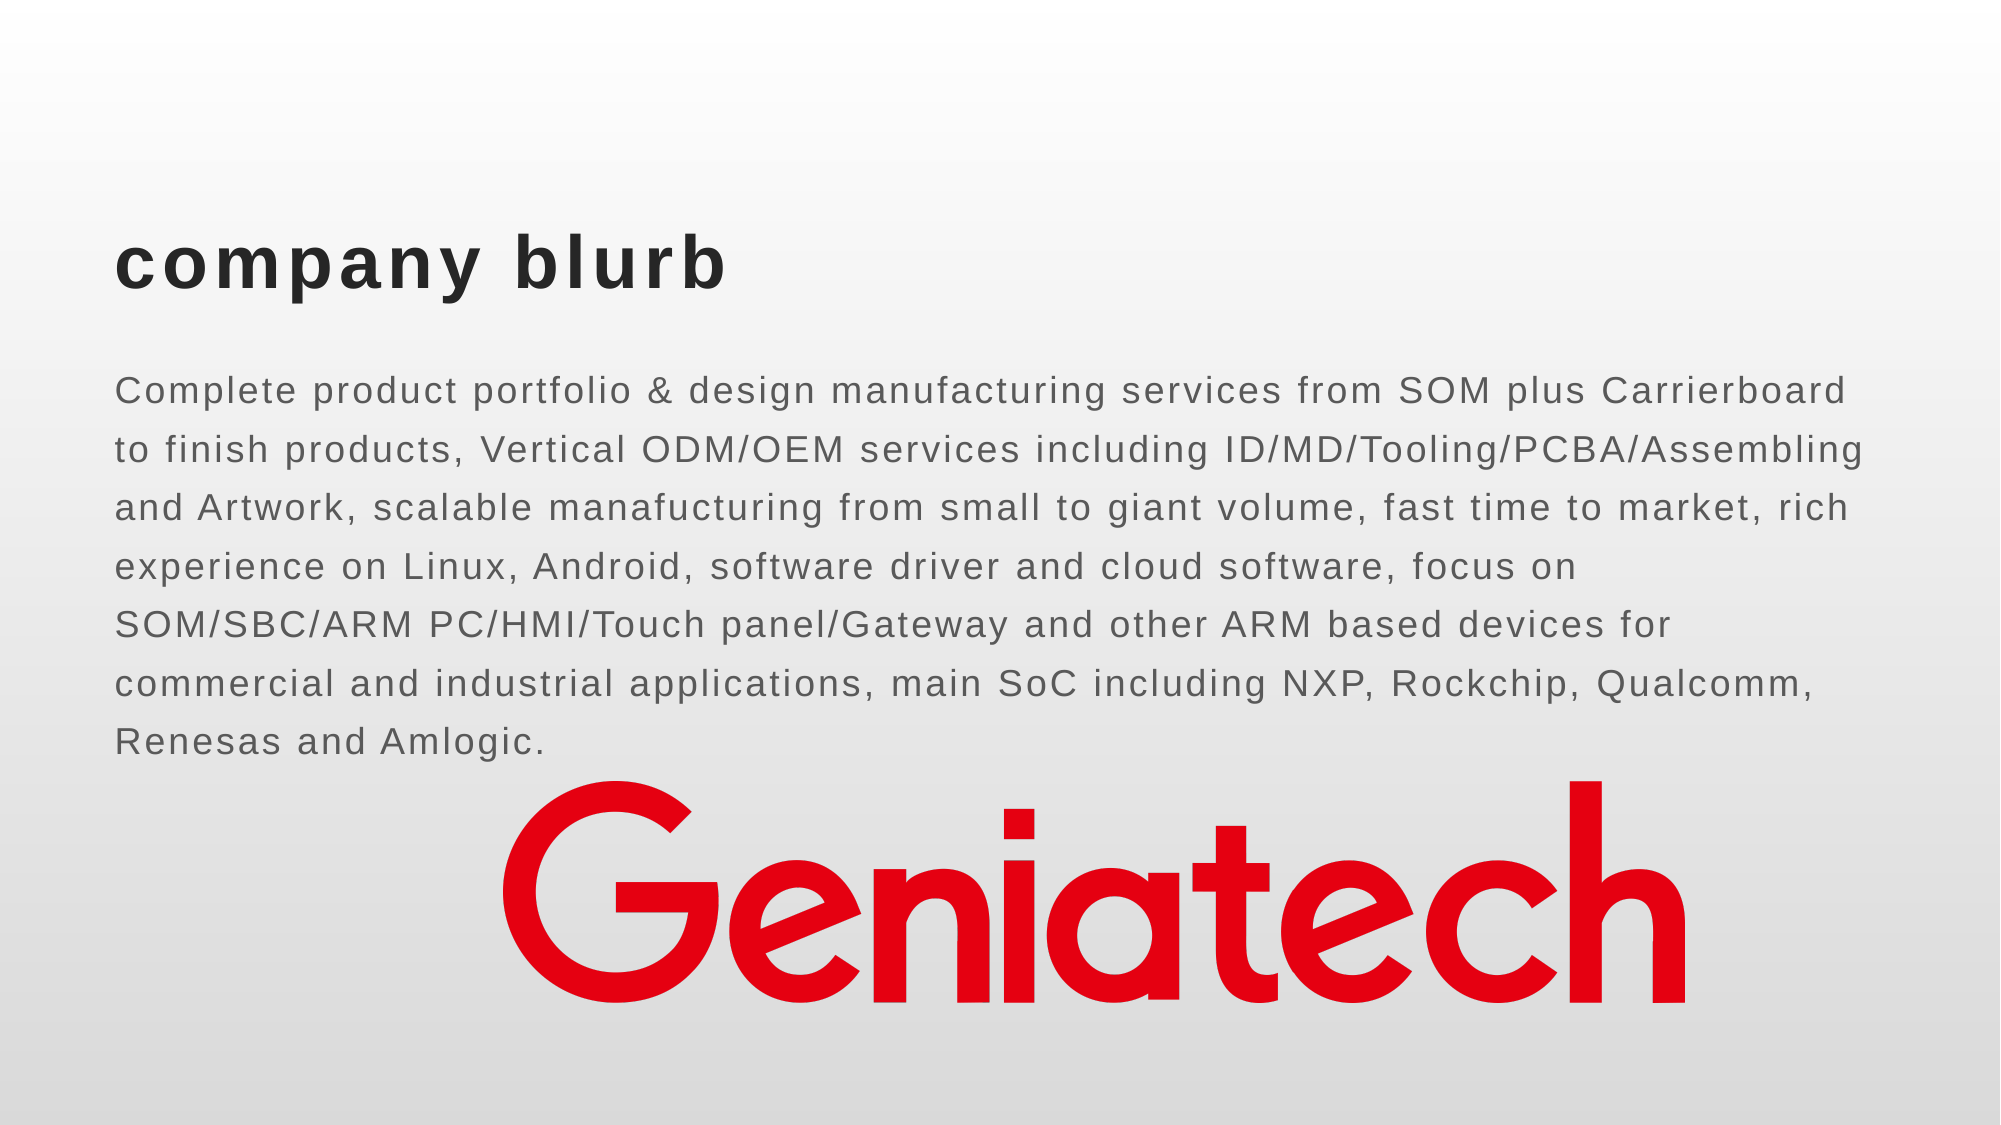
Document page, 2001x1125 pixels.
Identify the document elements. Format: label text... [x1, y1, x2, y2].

list Complete product portfolio & design manufacturing services from SOM plus Carrierboard to finish products, Vertical ODM/OEM services including ID/MD/Tooling/PCBA/Assembling and Artwork, scalable manafucturing from small to giant volume, fast time to market, rich experience on Linux, Android, software driver and cloud software, focus on SOM/SBC/ARM PC/HMI/Touch panel/Gateway and other ARM based devices for commercial and industrial applications, main SoC including NXP, Rockchip, Qualcomm, Renesas and Amlogic. [99, 345, 1900, 1125]
picture [494, 779, 1693, 1005]
title company blurb [99, 200, 1900, 317]
